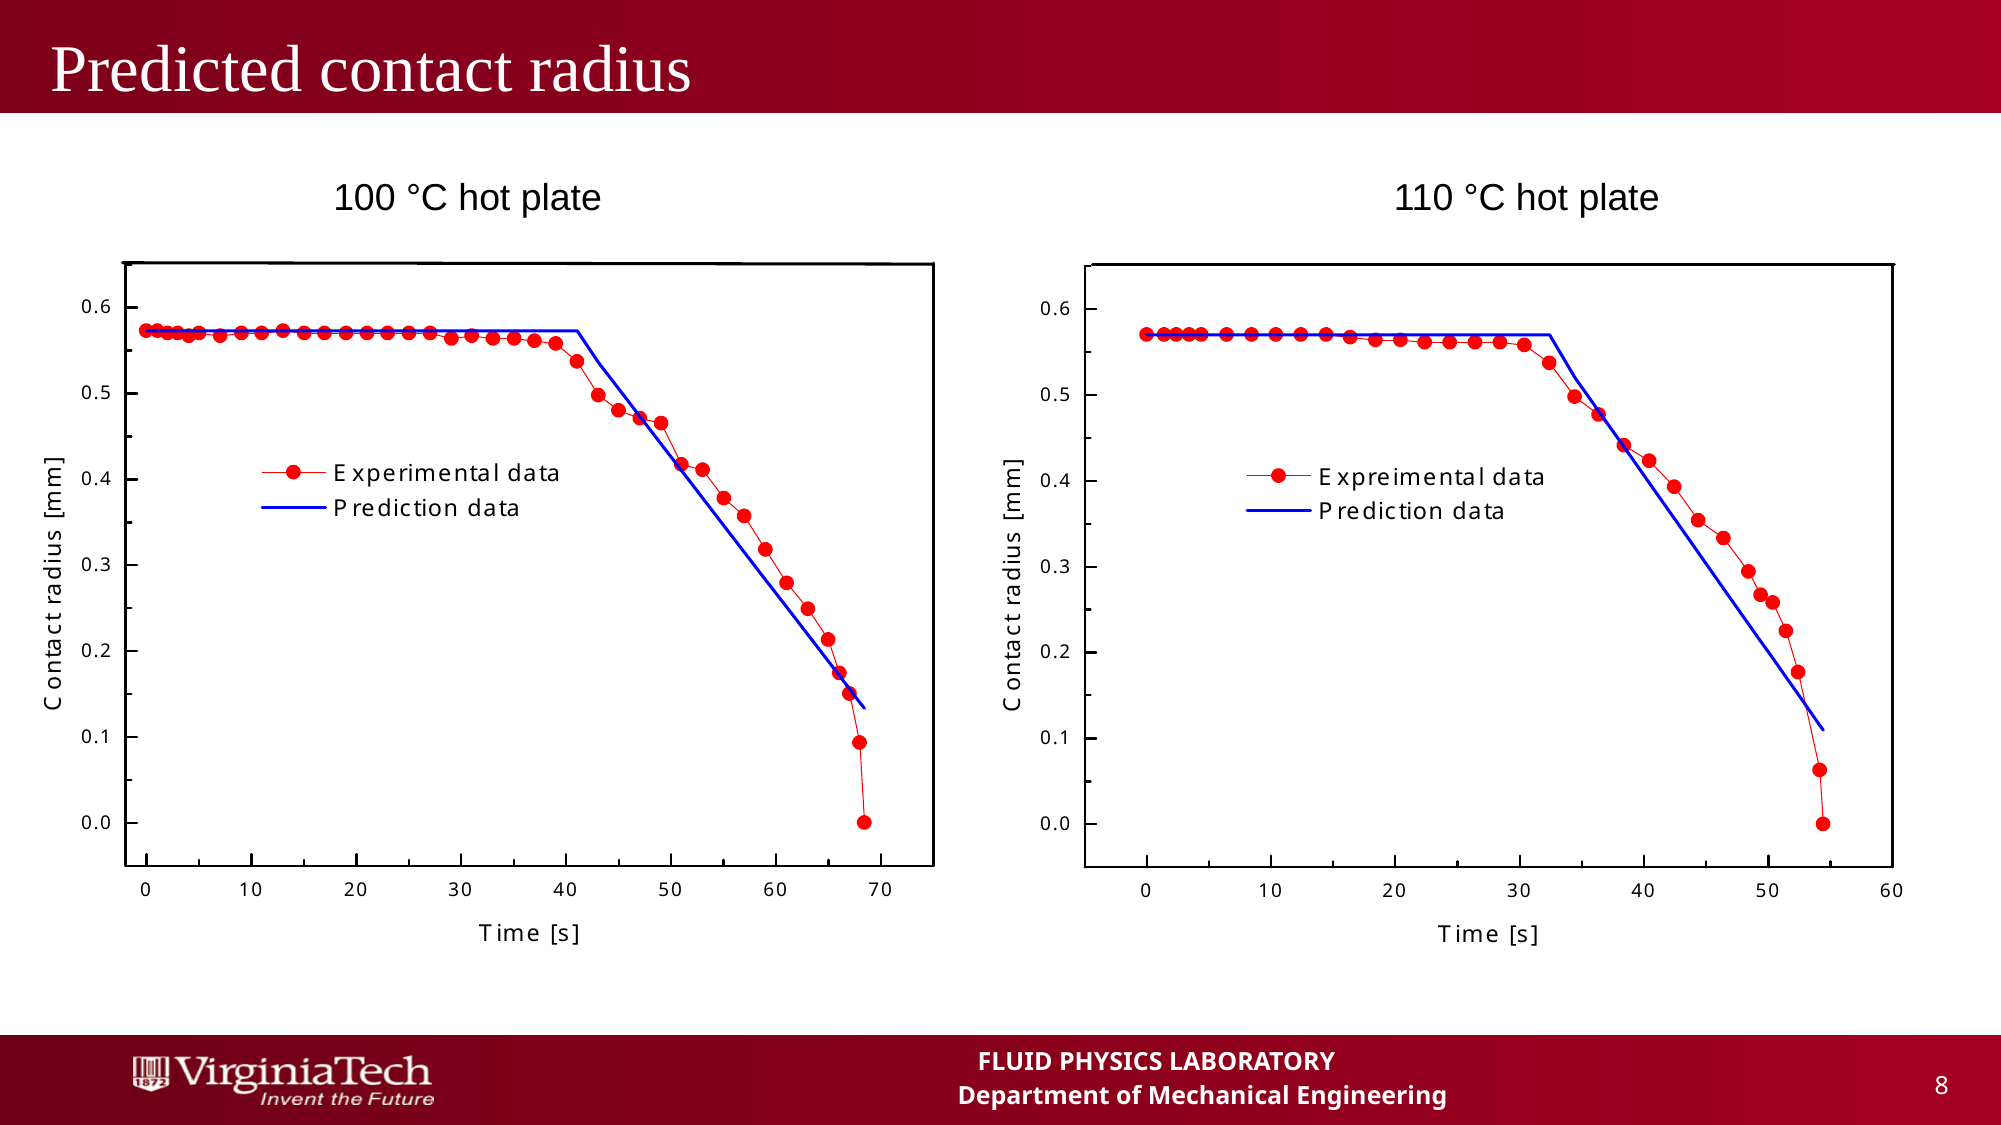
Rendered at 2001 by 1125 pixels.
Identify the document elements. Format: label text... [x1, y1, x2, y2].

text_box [1101, 168, 2000, 1007]
picture [133, 1055, 434, 1105]
title Predicted contact radius [0, 0, 2000, 113]
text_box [0, 167, 1099, 1005]
slide_number 8 [1913, 1062, 2000, 1108]
